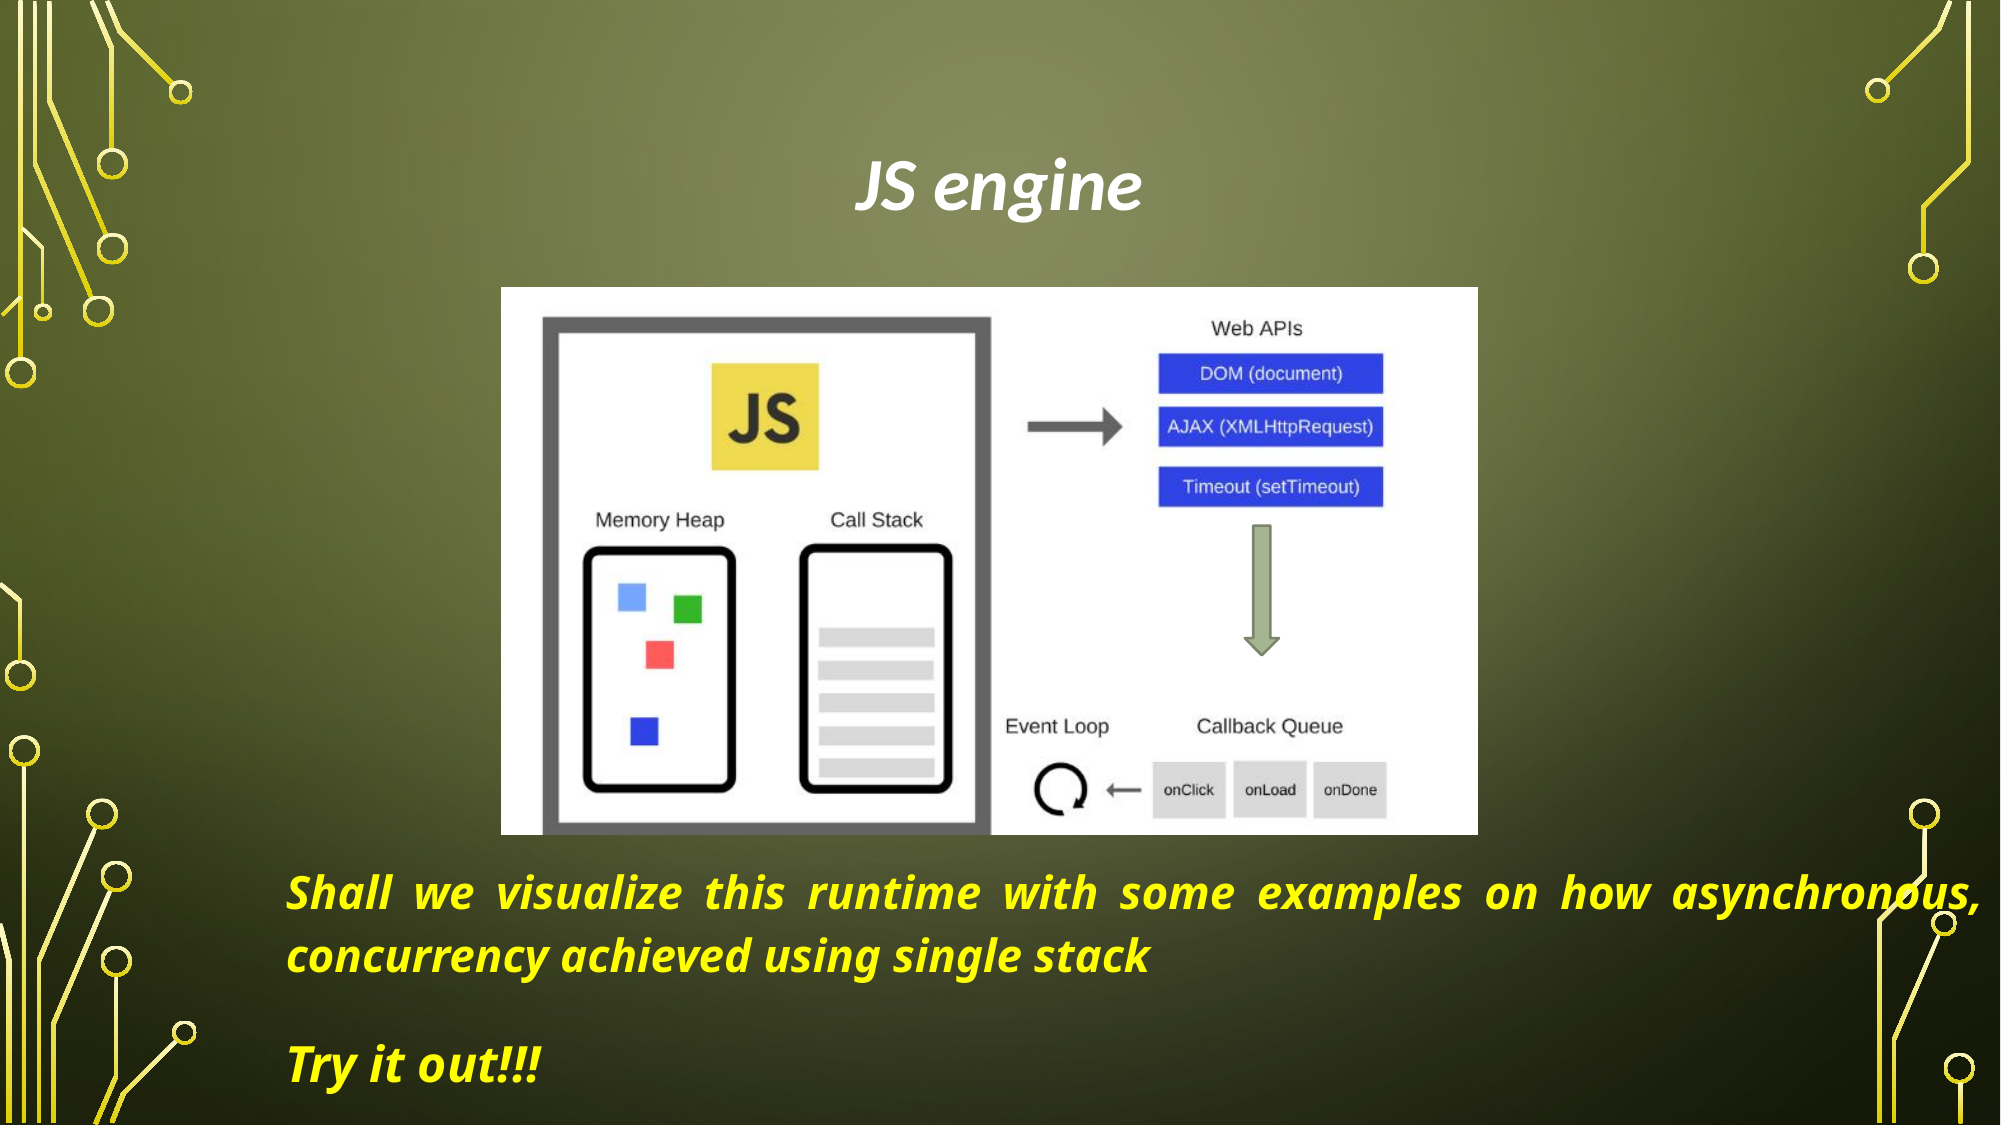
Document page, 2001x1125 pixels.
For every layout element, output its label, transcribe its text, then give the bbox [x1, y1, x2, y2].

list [479, 253, 1479, 835]
list Shall we visualize this runtime with some examples on how asynchronous, concurrency achieved using single stack Try it out!!! [270, 848, 2000, 1115]
title JS engine [187, 65, 1813, 308]
